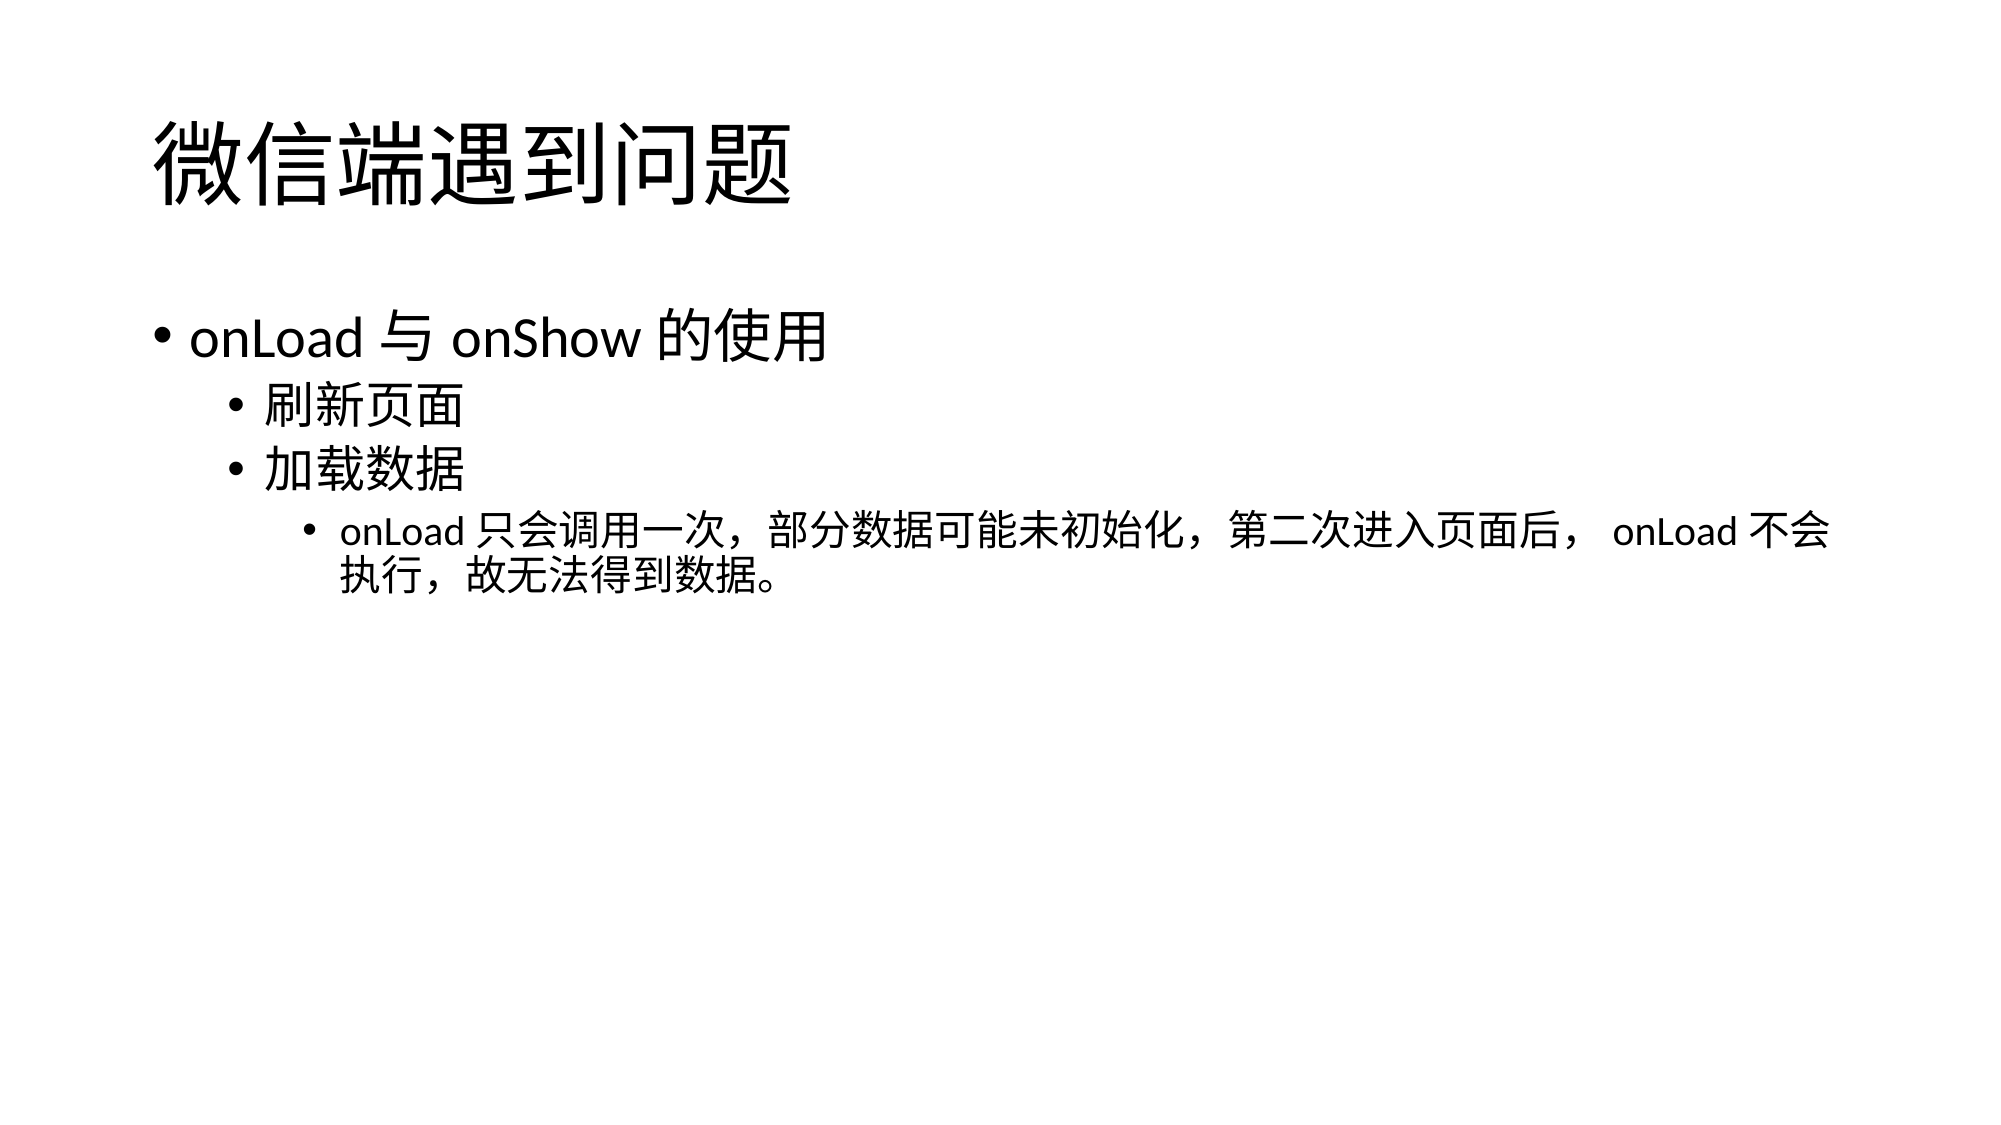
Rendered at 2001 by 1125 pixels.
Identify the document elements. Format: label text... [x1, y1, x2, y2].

title 微信端遇到问题 [137, 59, 1863, 278]
list onLoad与onShow的使用 刷新页面 加载数据 onLoad只会调用一次，部分数据可能未初始化，第二次进入页面后，onLoad不会执行，故无法得到数据。 [137, 299, 1863, 1014]
